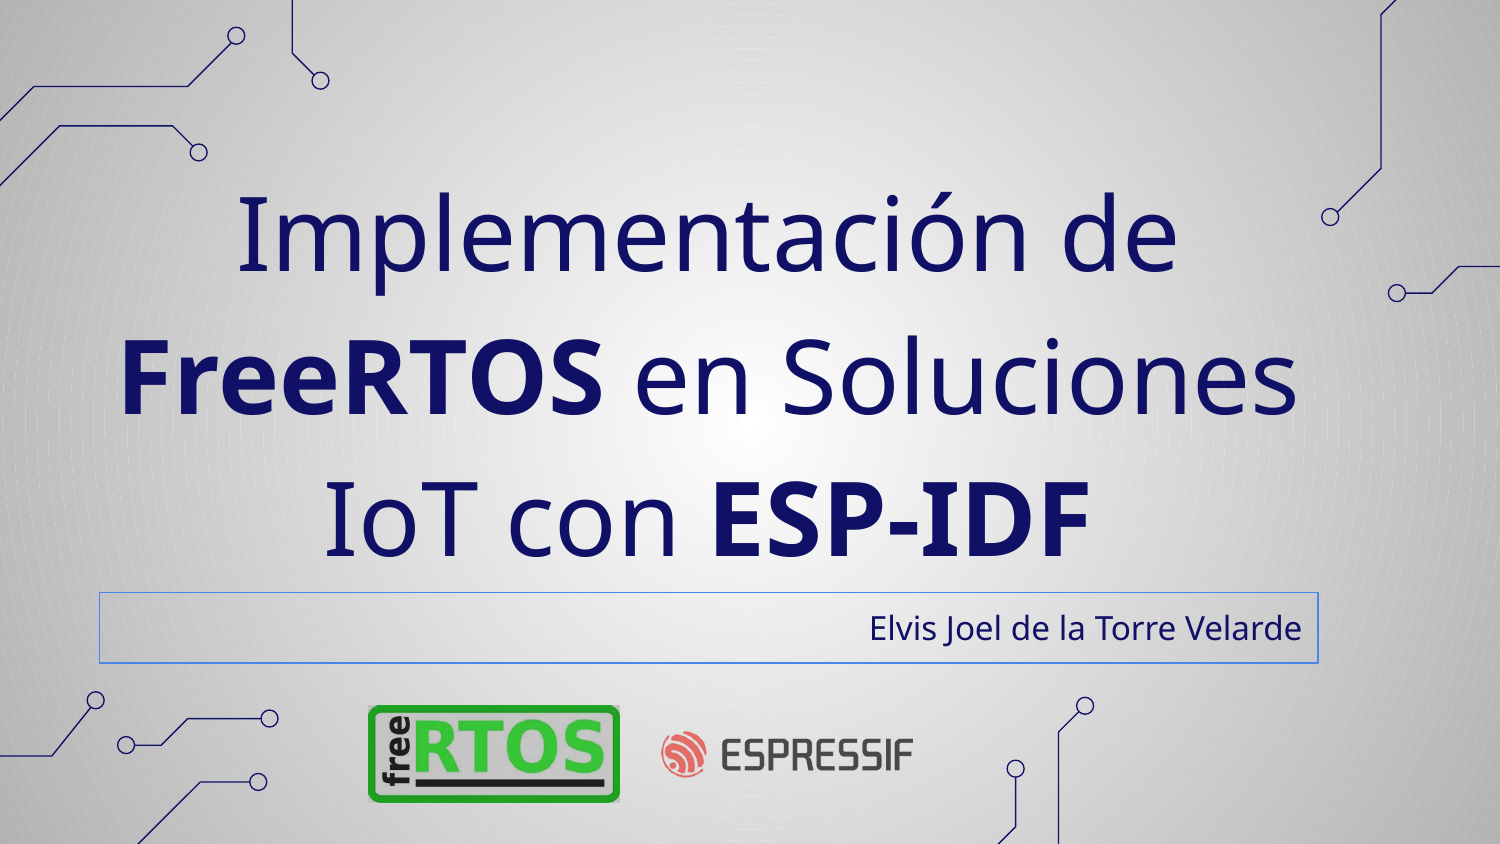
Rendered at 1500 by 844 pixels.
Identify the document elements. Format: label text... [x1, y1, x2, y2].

title Implementación de FreeRTOS en Soluciones IoT con ESP-IDF [99, 167, 1319, 592]
picture [661, 683, 913, 825]
subtitle Elvis Joel de la Torre Velarde [99, 592, 1319, 664]
picture [368, 705, 620, 803]
